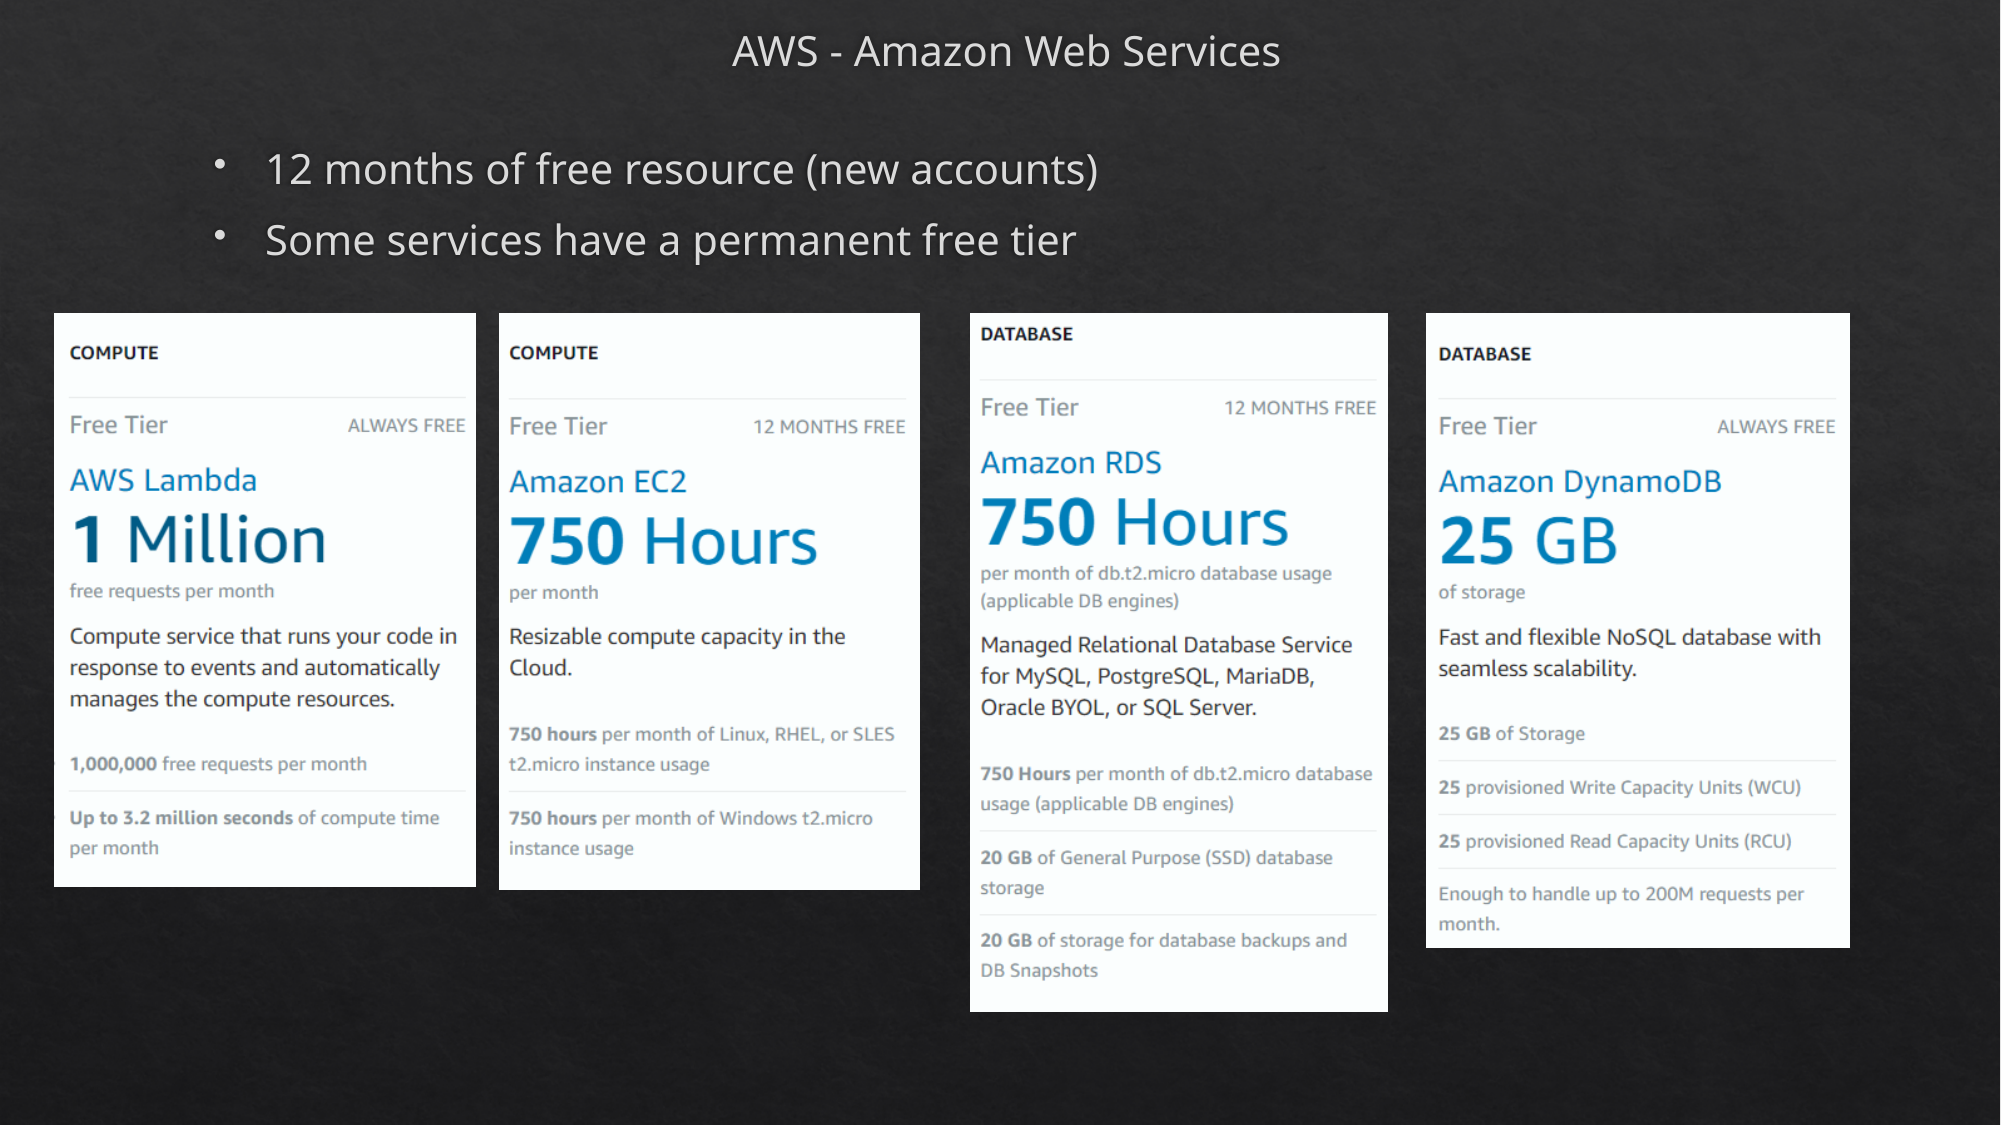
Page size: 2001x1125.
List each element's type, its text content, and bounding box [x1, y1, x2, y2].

picture [499, 313, 920, 890]
picture [970, 313, 1389, 1012]
picture [53, 313, 476, 887]
list 12 months of free resource (new accounts) Some services have a permanent free tier [193, 135, 1662, 824]
title AWS - Amazon Web Services [163, 0, 1862, 100]
picture [1426, 313, 1850, 948]
